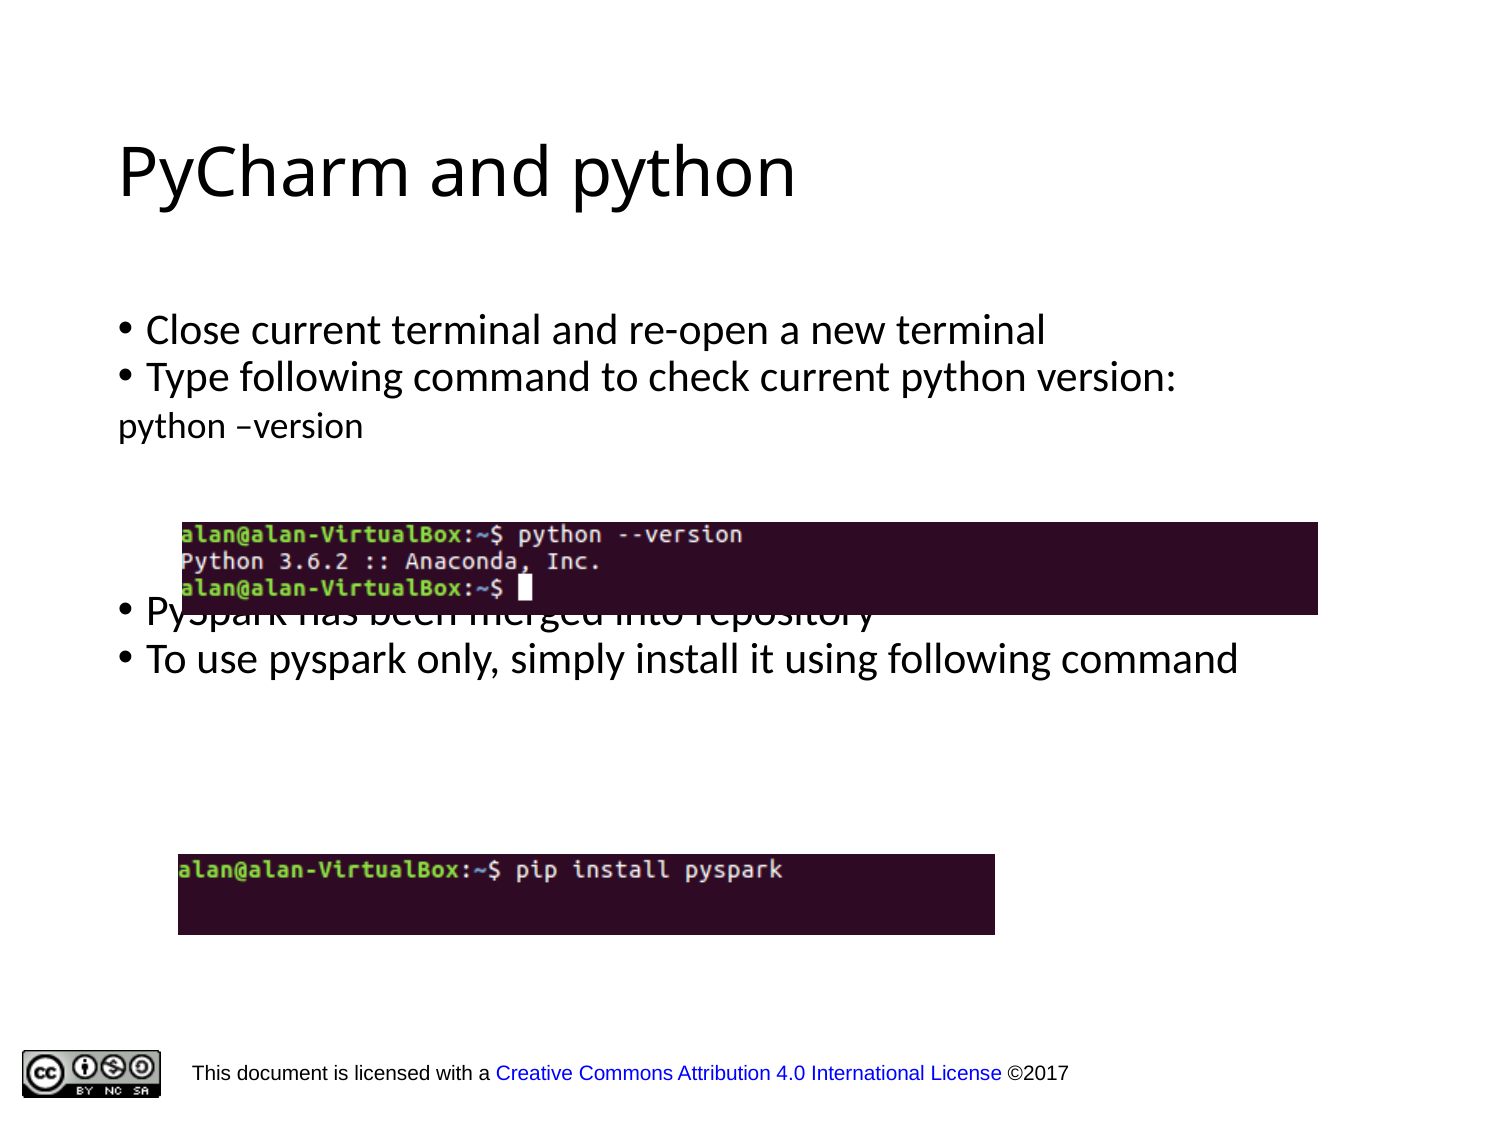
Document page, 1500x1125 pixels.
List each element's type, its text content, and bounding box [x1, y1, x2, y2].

text_box PyCharm and python [103, 59, 1397, 278]
picture [182, 522, 1318, 615]
picture [22, 1050, 161, 1098]
picture [178, 854, 995, 935]
text_box Close current terminal and re-open a new terminal Type following command to check current python version: python –version PySpark has been merged into repository To use pyspark only, simply install it using following command [103, 299, 1397, 1014]
